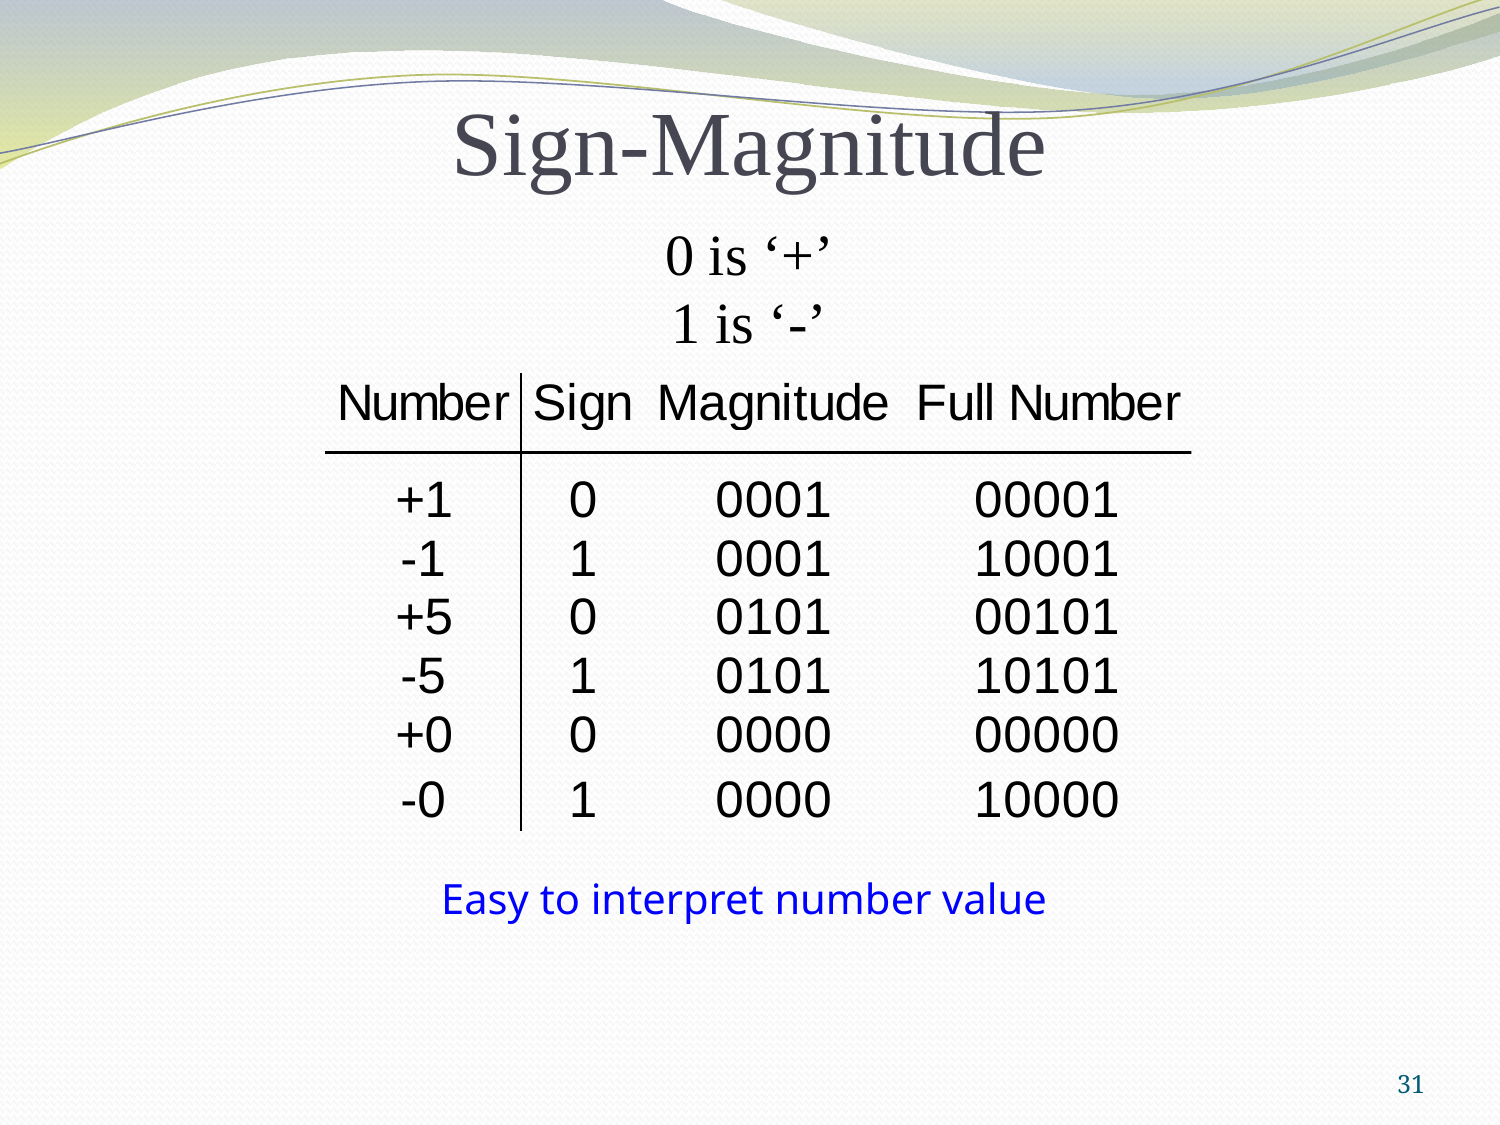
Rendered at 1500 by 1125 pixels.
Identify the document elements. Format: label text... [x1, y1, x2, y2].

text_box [324, 373, 1194, 833]
text_box Sign-Magnitude [74, 45, 1425, 233]
text_box Easy to interpret number value [424, 875, 1064, 977]
text_box 0 is ‘+’ 1 is ‘-’ [586, 223, 913, 352]
slide_number 31 [1325, 1042, 1425, 1103]
